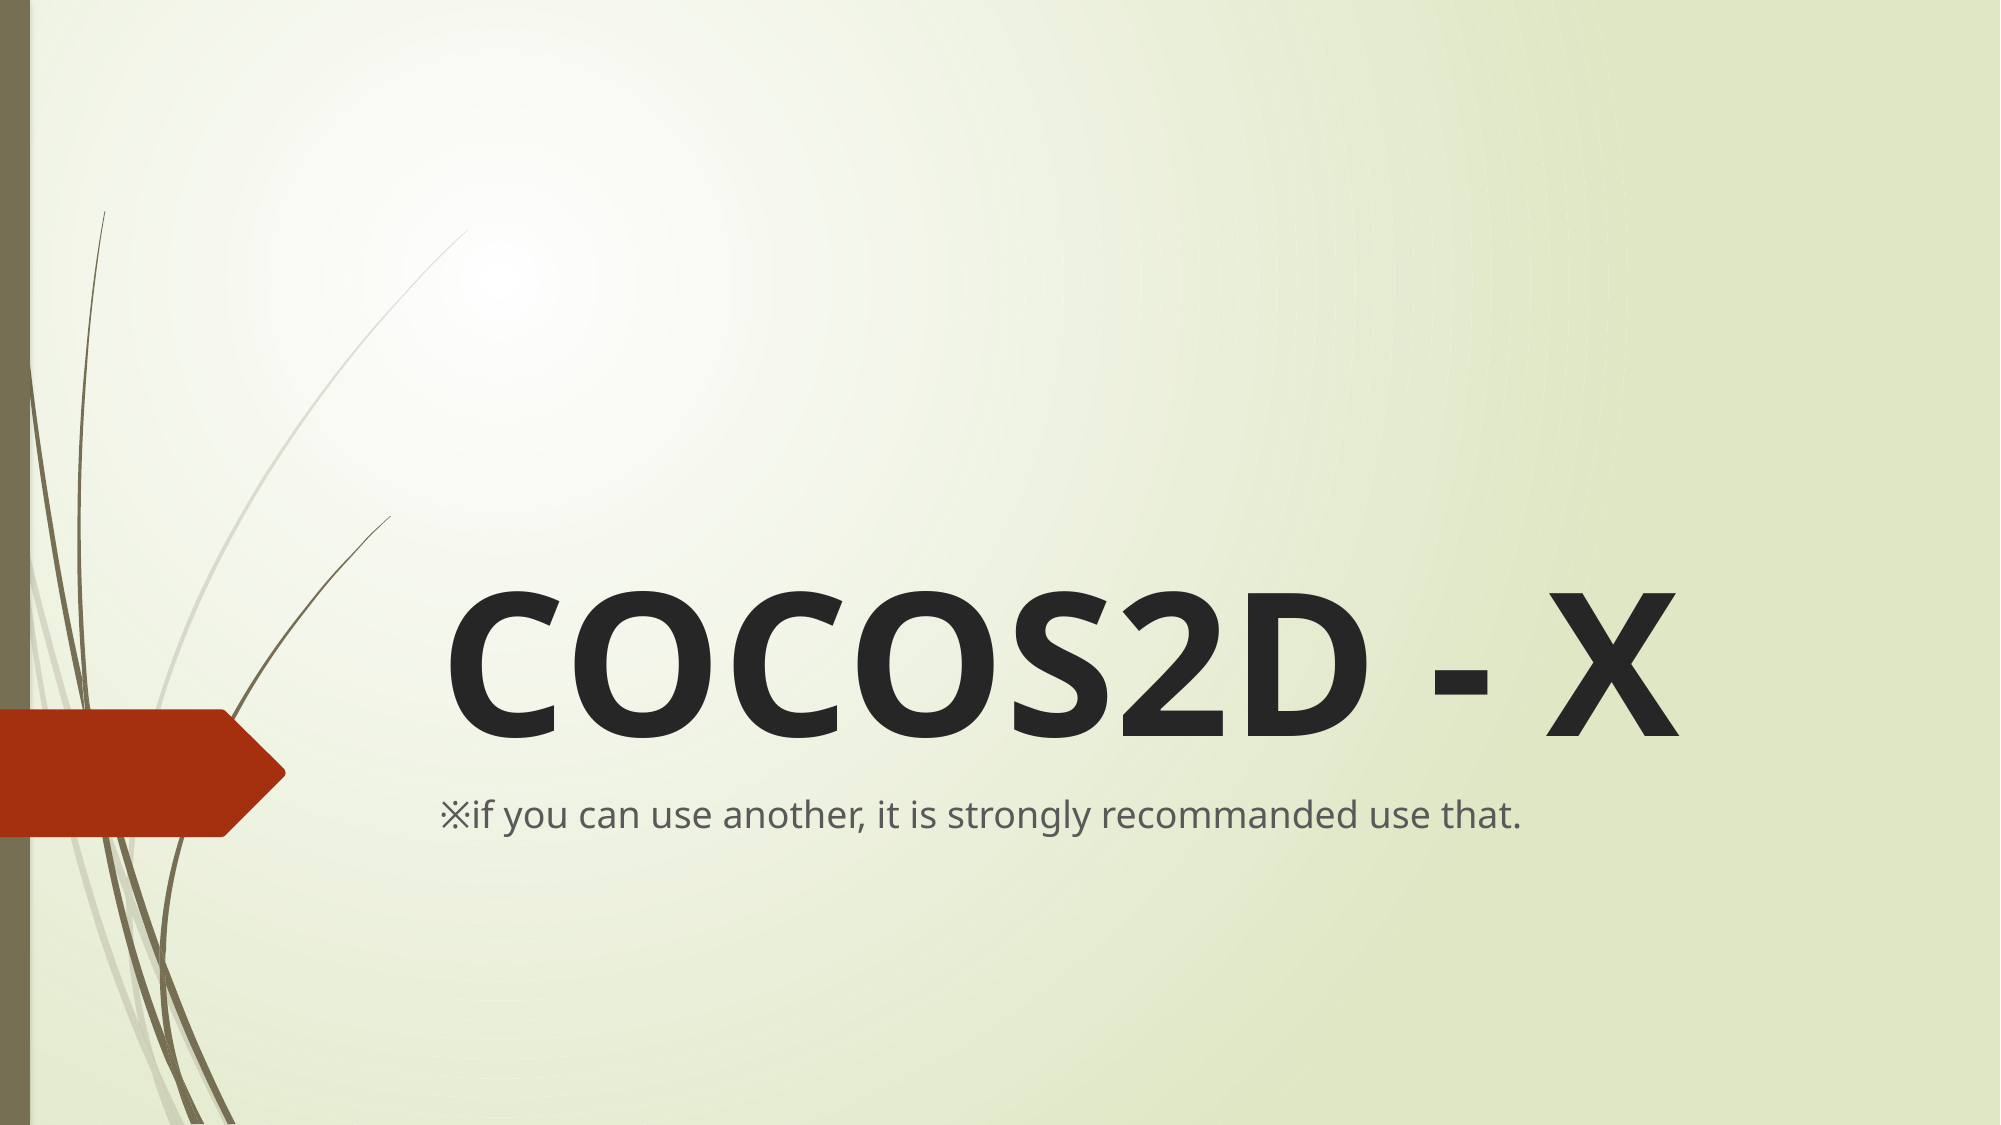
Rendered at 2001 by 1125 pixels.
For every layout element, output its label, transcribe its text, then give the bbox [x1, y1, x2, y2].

title COCOS2D - X [424, 412, 1888, 783]
subtitle ※if you can use another, it is strongly recommanded use that. [424, 783, 1888, 969]
